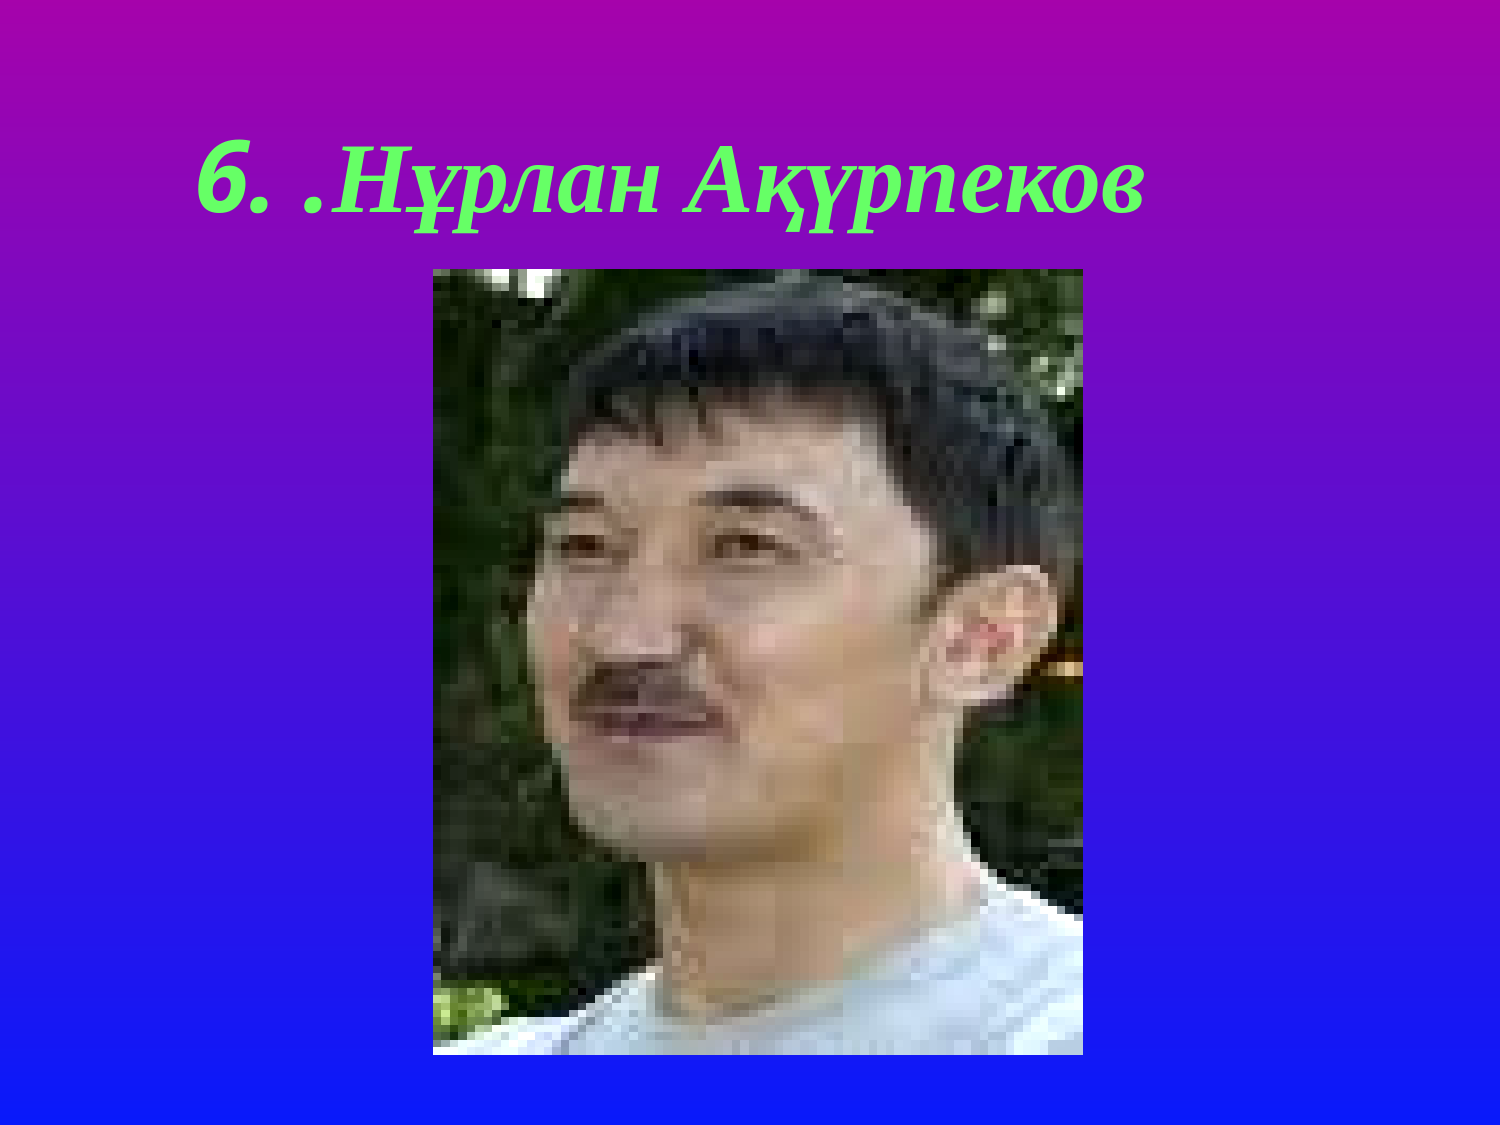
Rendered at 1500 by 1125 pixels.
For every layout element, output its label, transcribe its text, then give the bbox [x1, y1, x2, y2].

picture [433, 269, 1083, 1055]
text_box 6. .Нұрлан Ақүрпеков [153, 105, 1162, 241]
